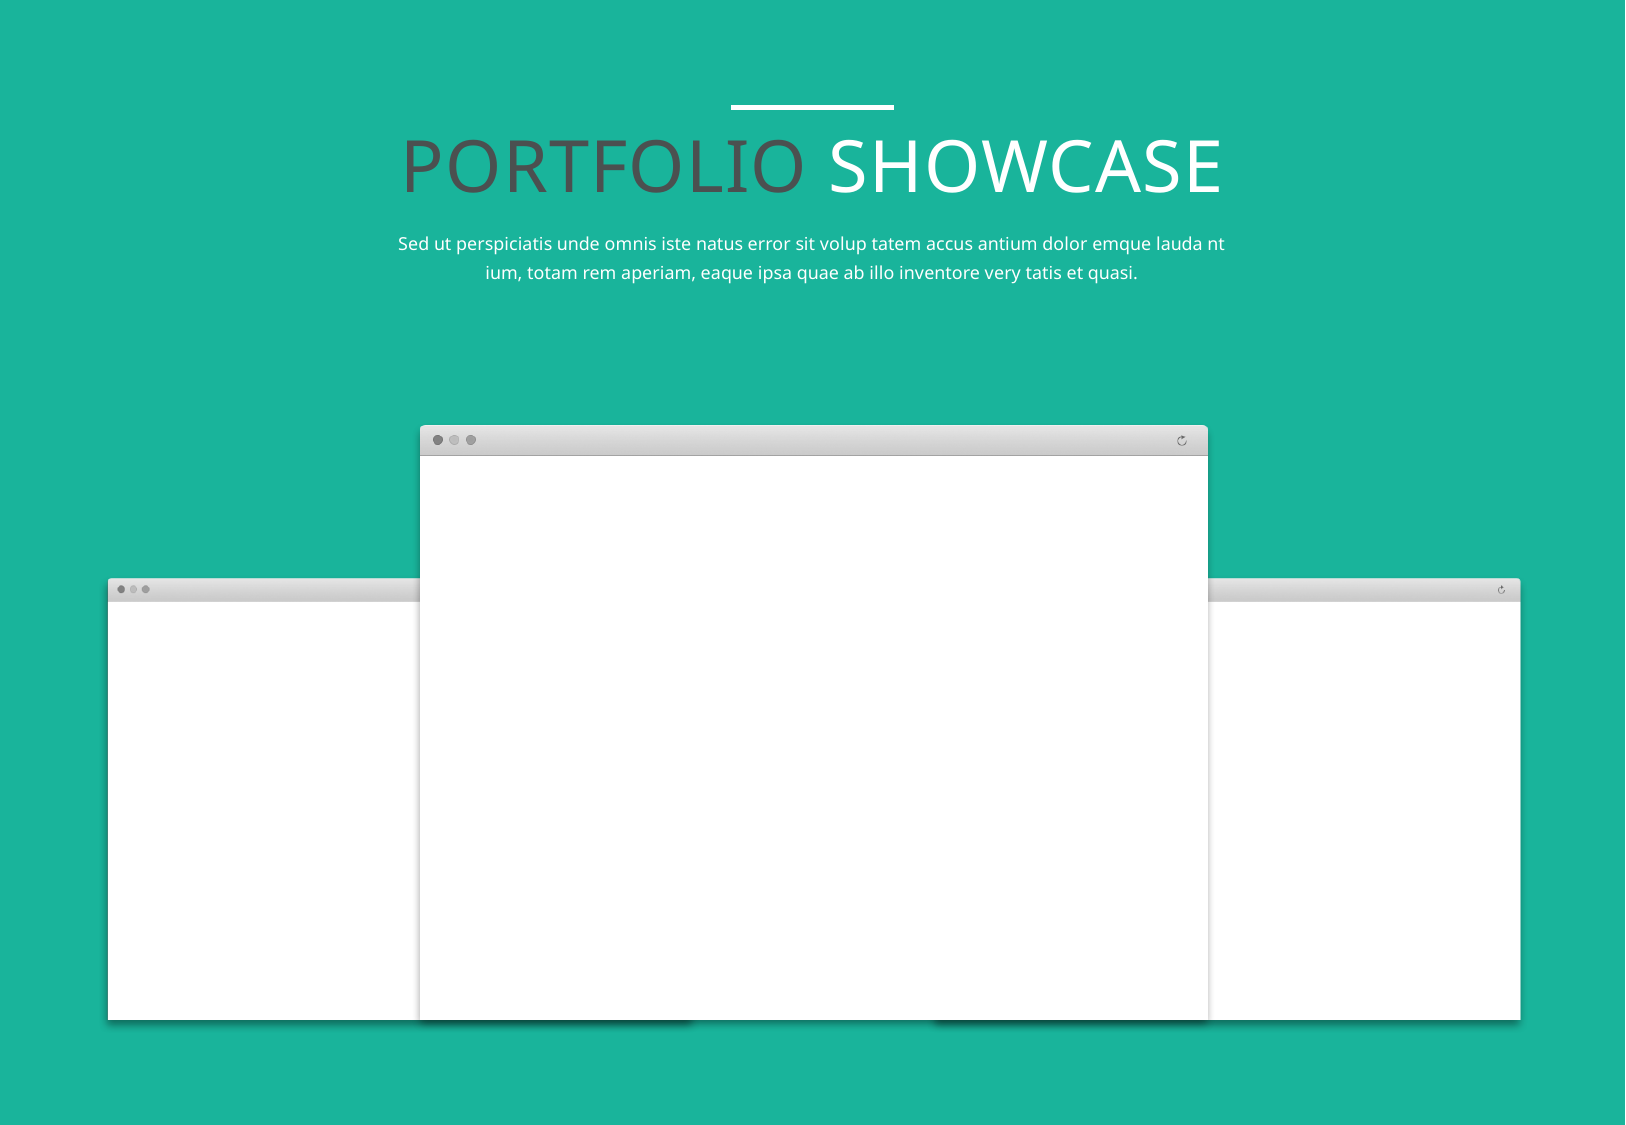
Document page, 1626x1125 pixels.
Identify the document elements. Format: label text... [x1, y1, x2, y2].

picture [104, 422, 1522, 1020]
text_box Sed ut perspiciatis unde omnis iste natus error sit volup tatem accus antium dolor emque lauda nt ium, totam rem aperiam, eaque ipsa quae ab illo inventore very tatis et quasi. [384, 224, 1241, 284]
text_box PORTFOLIO SHOWCASE [105, 134, 1520, 207]
